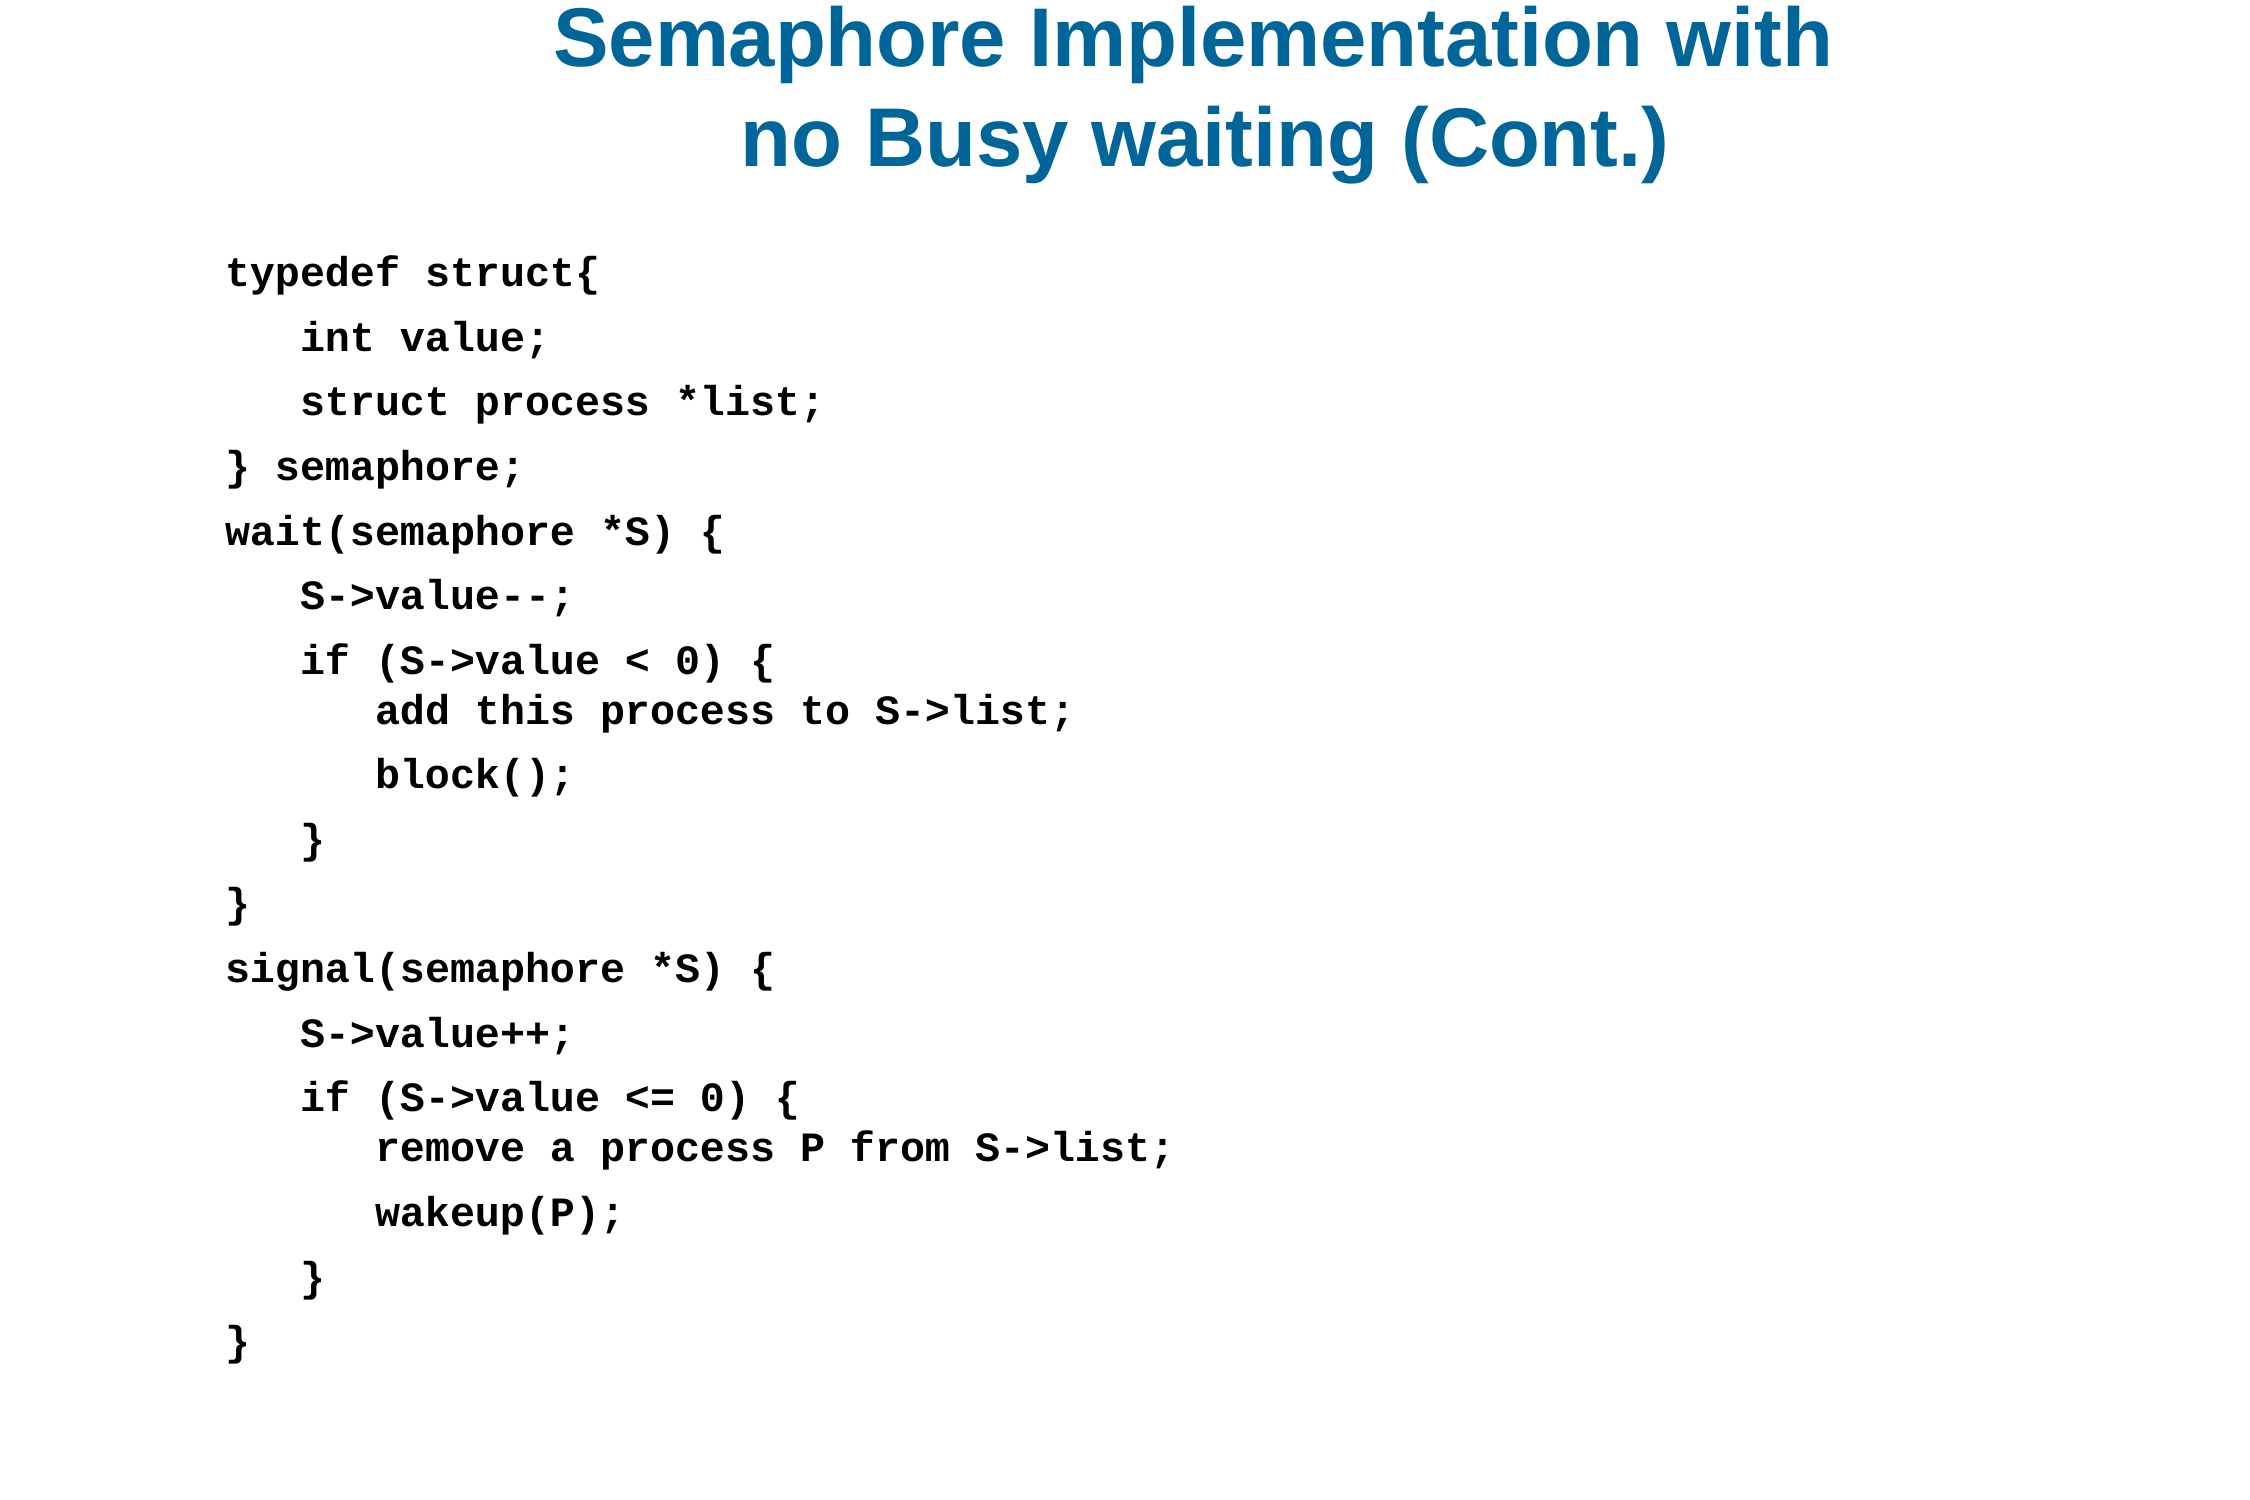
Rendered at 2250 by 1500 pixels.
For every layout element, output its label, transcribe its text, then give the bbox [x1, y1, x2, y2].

title Semaphore Implementation with no Busy waiting (Cont.) [177, 66, 2234, 194]
list typedef struct{ int value; struct process *list; } semaphore; wait(semaphore *S) { S->value--; if (S->value < 0) { add this process to S->list; block(); } } signal(semaphore *S) { S->value++; if (S->value <= 0) { remove a process P from S->list; wakeup(P); } } [203, 233, 2031, 1260]
